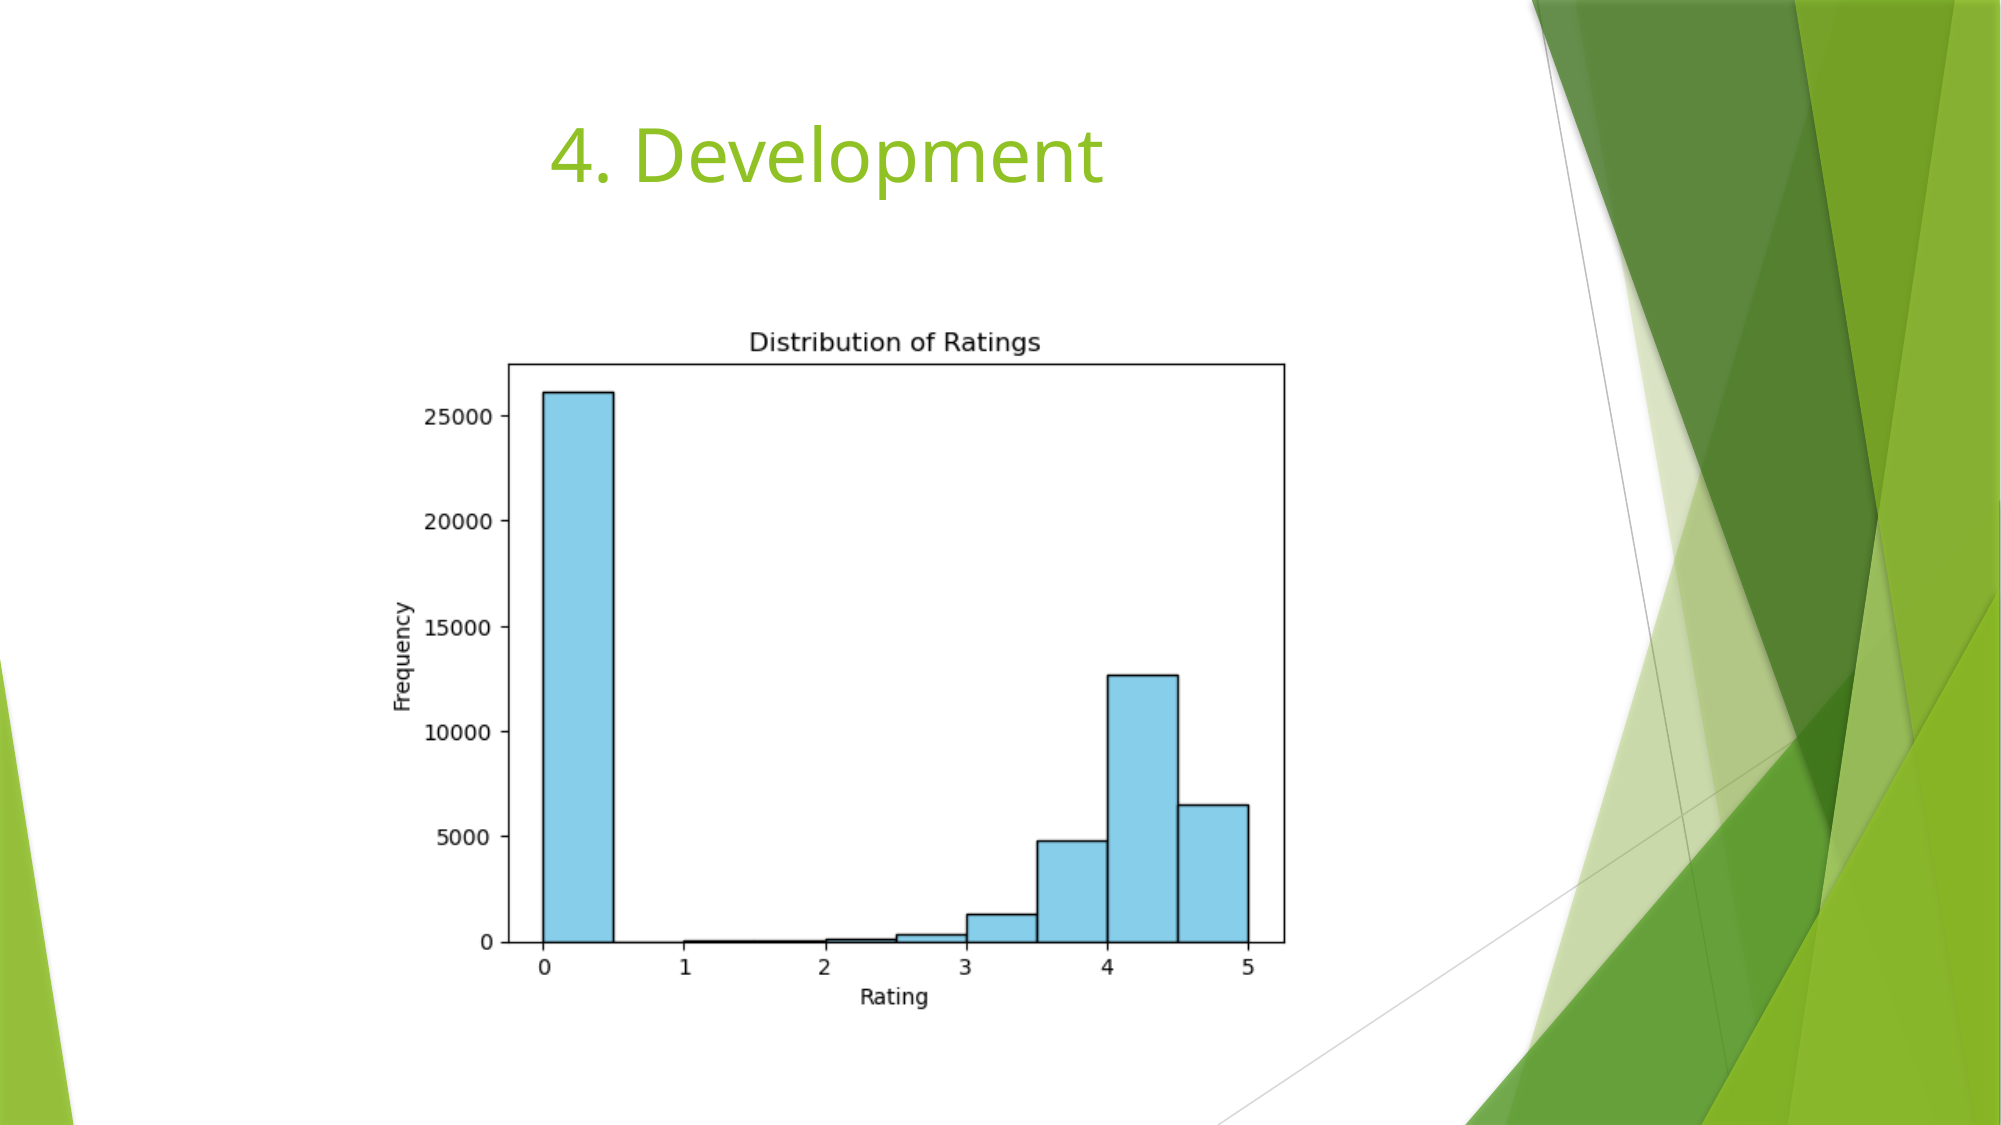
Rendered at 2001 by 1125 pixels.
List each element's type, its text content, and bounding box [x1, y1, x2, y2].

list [376, 316, 1299, 1026]
title 4. Development [111, 99, 1564, 317]
